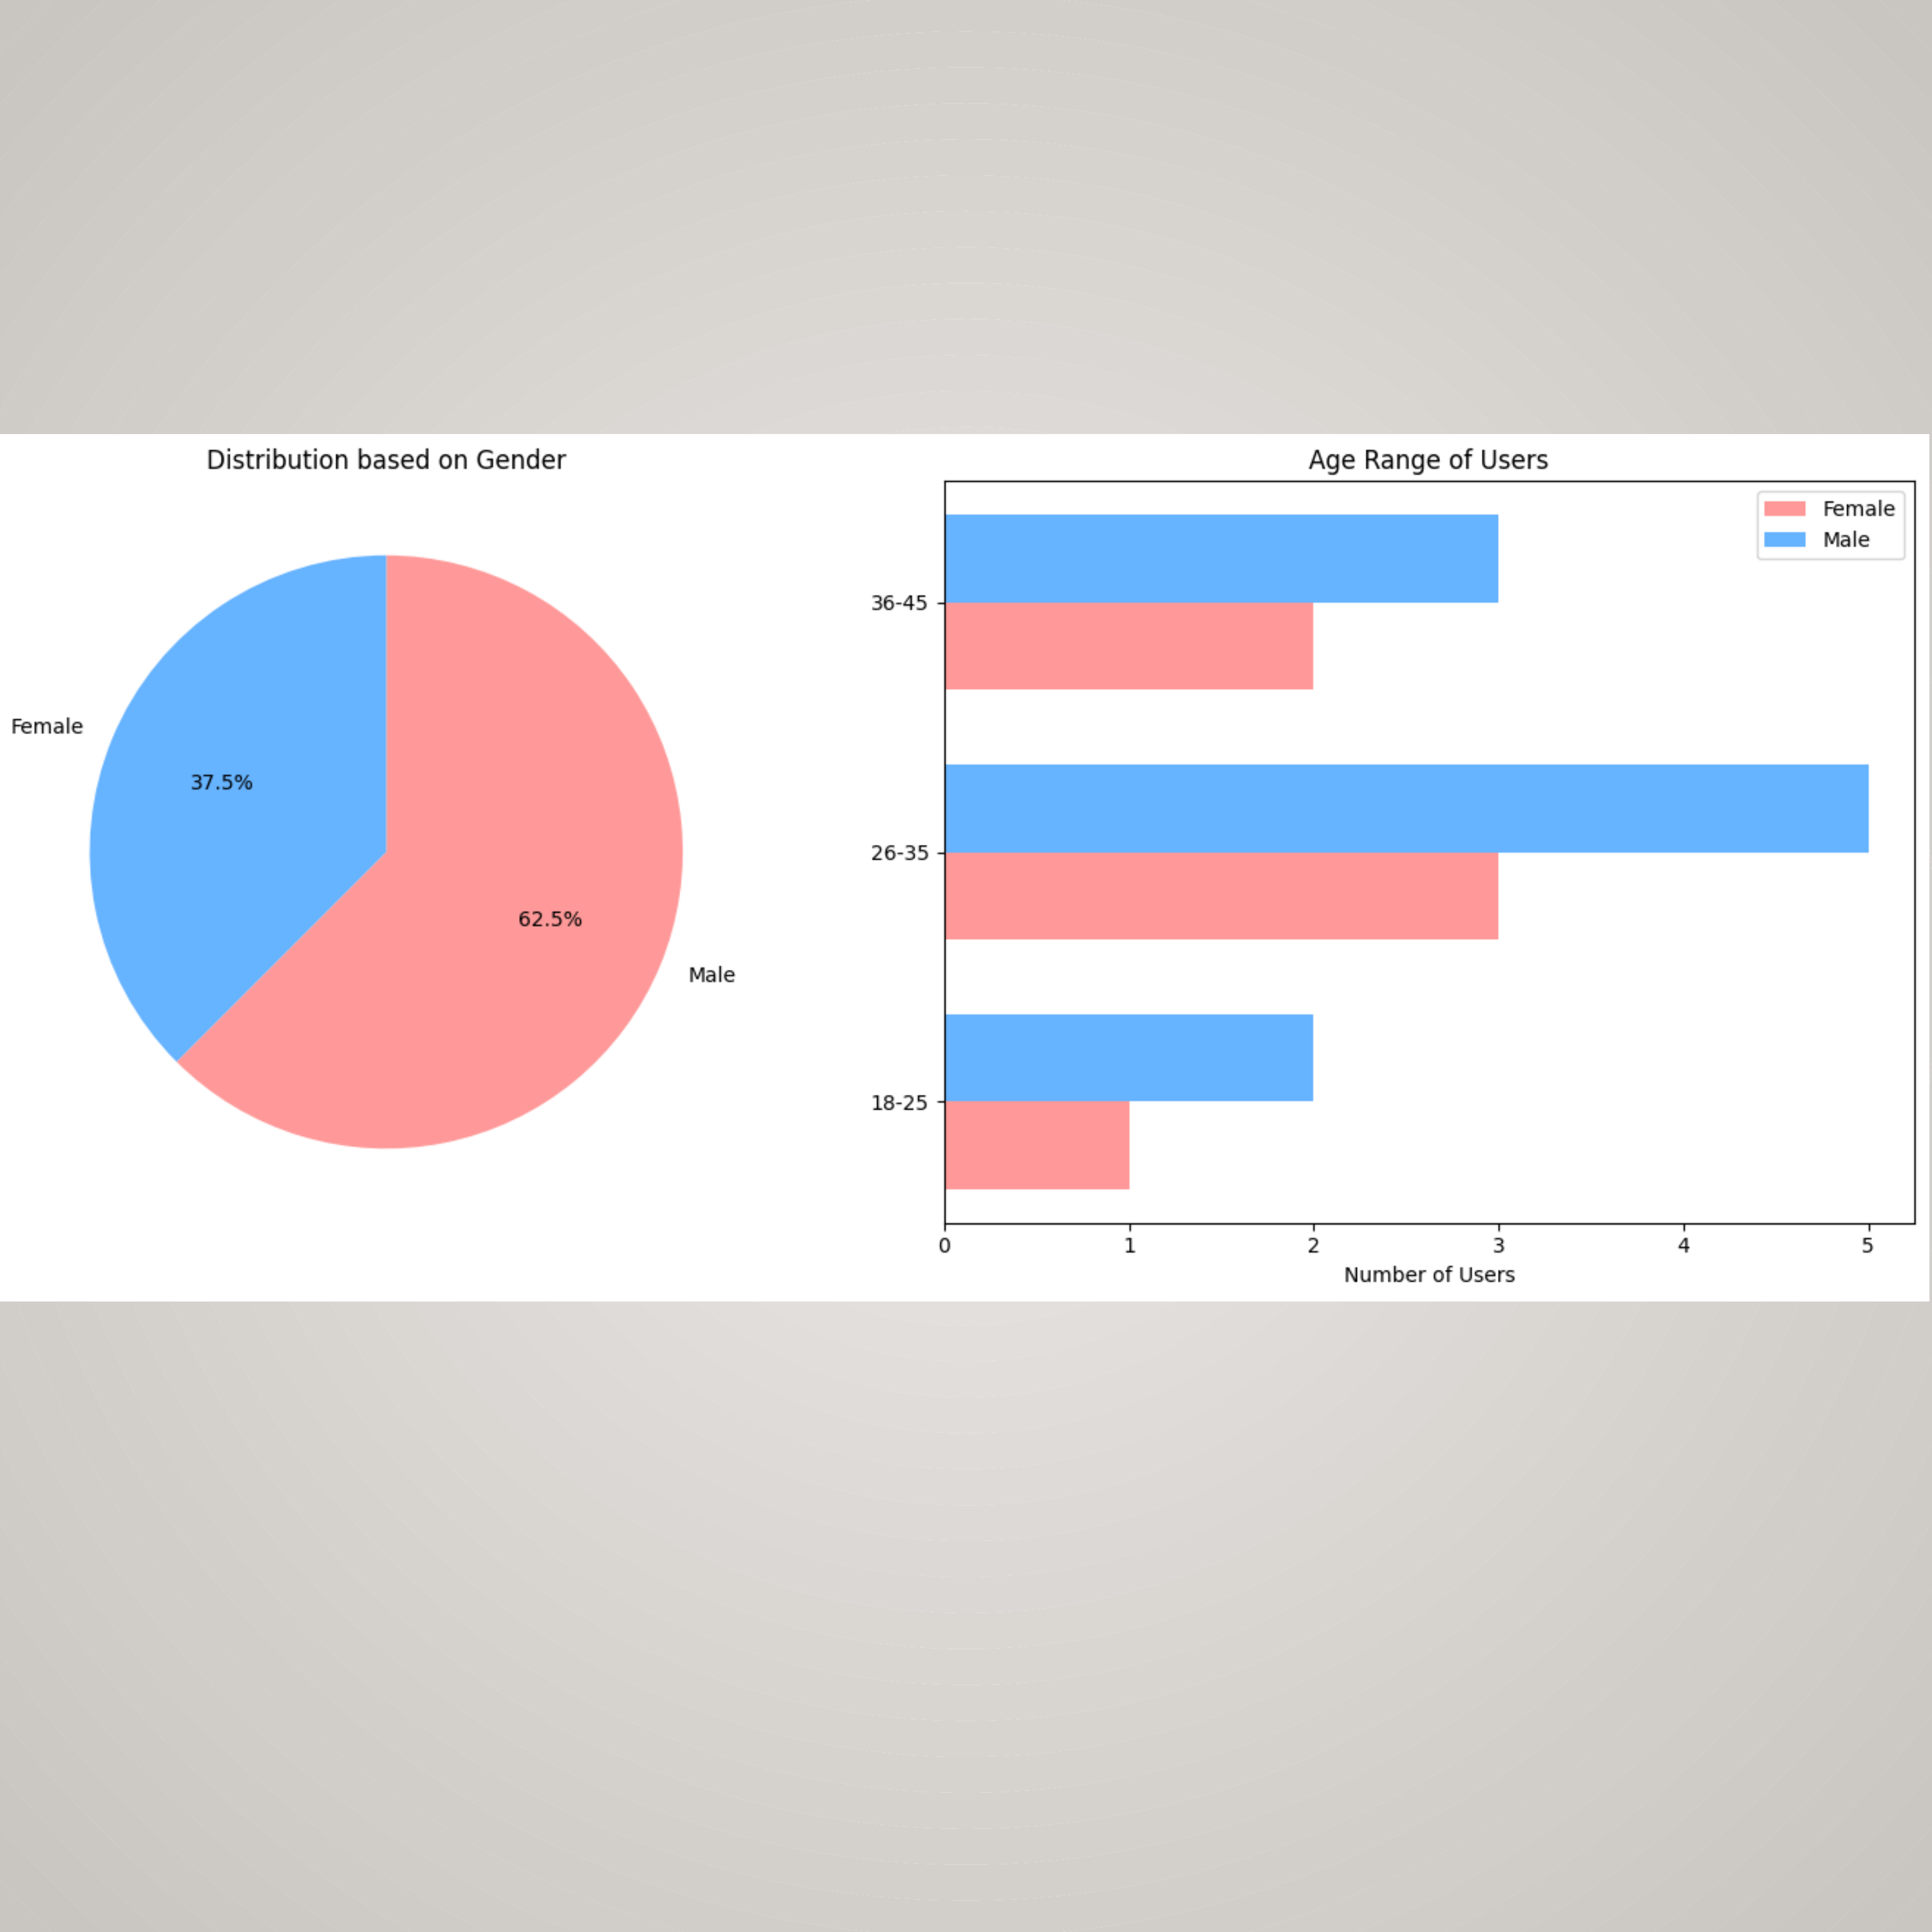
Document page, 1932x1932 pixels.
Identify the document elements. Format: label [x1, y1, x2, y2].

picture [0, 434, 1929, 1302]
